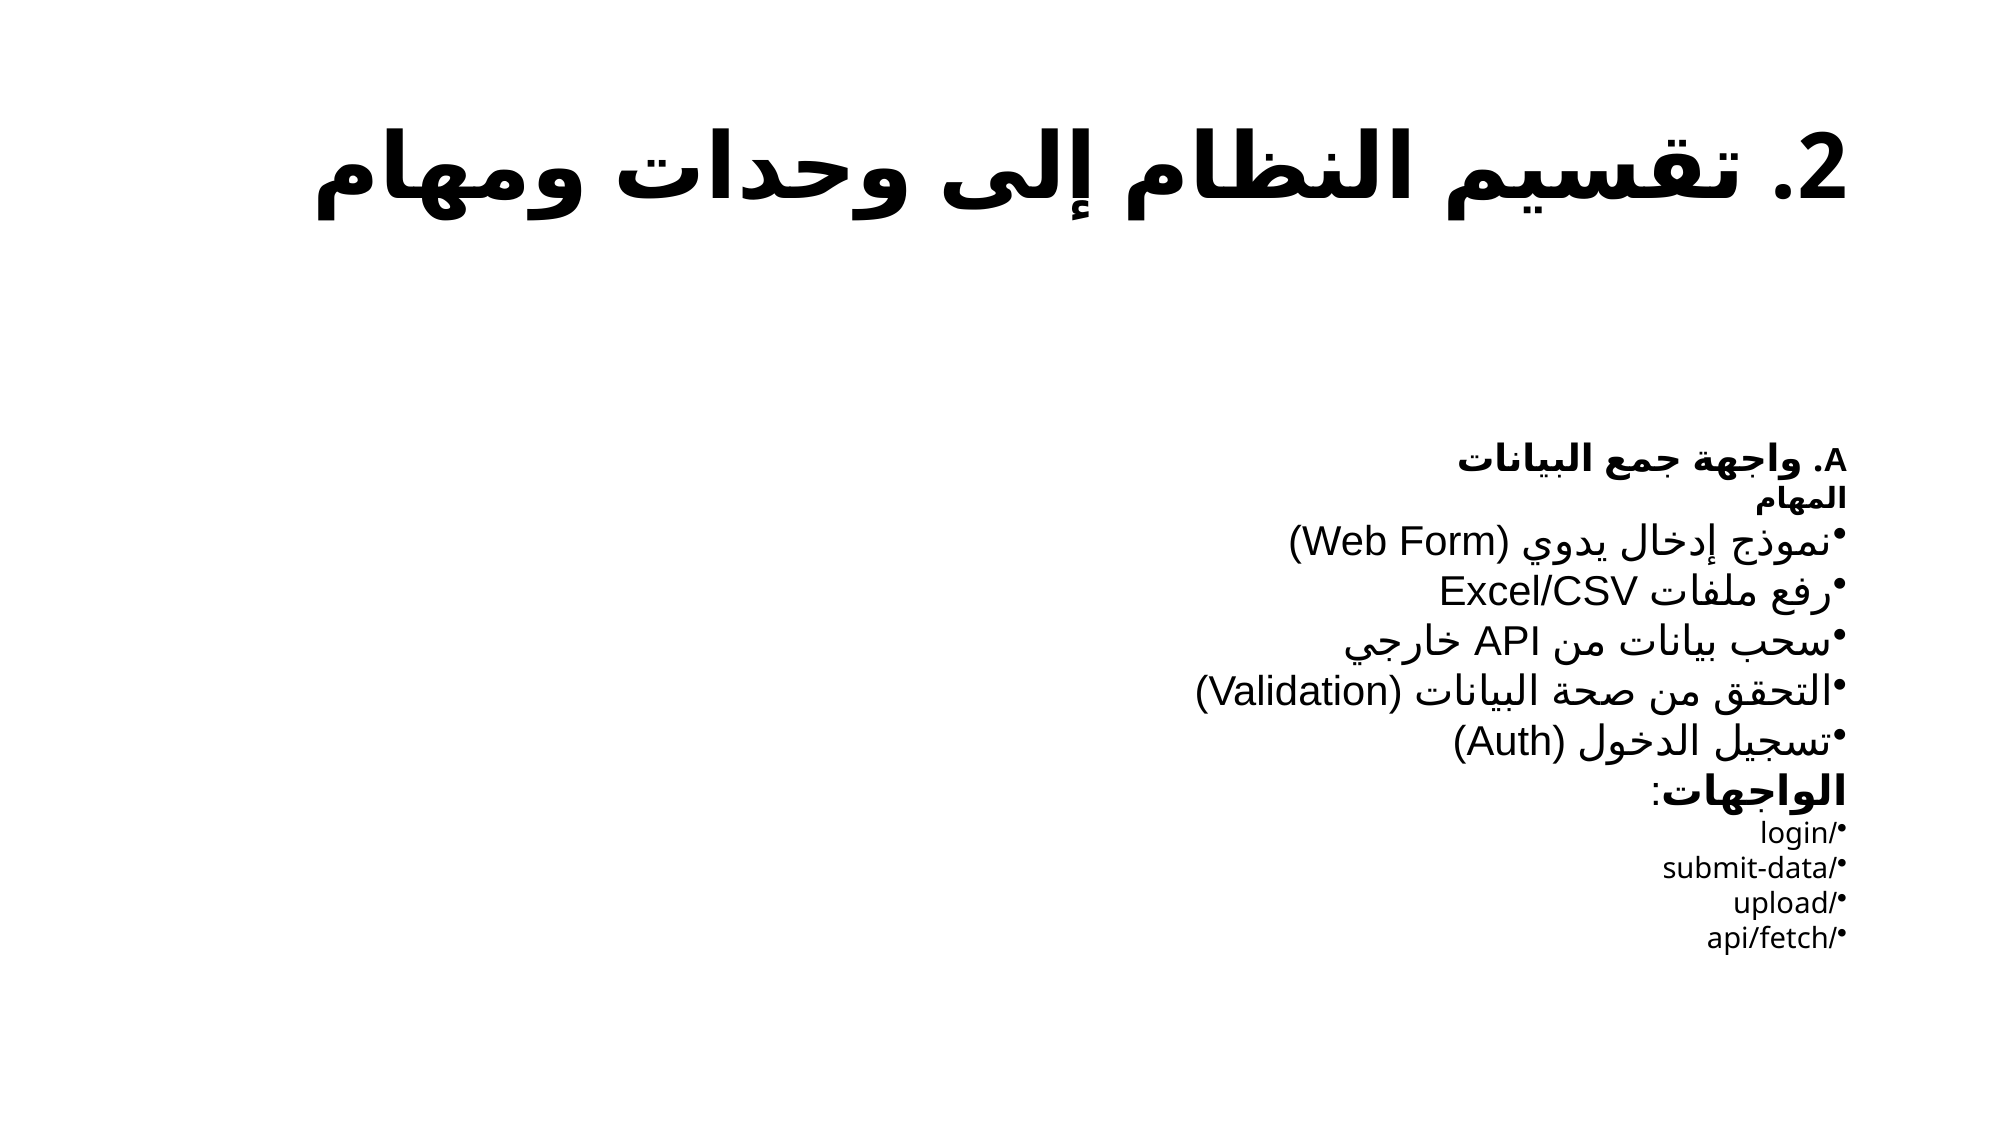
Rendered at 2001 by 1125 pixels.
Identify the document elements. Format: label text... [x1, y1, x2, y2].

list A. واجهة جمع البيانات المهام نموذج إدخال يدوي (Web Form) رفع ملفات Excel/CSV سحب بيانات من API خارجي التحقق من صحة البيانات (Validation) تسجيل الدخول (Auth) الواجهات: /login /submit-data /upload /api/fetch [805, 389, 1863, 1043]
title 2. تقسيم النظام إلى وحدات ومهام [137, 59, 1863, 278]
